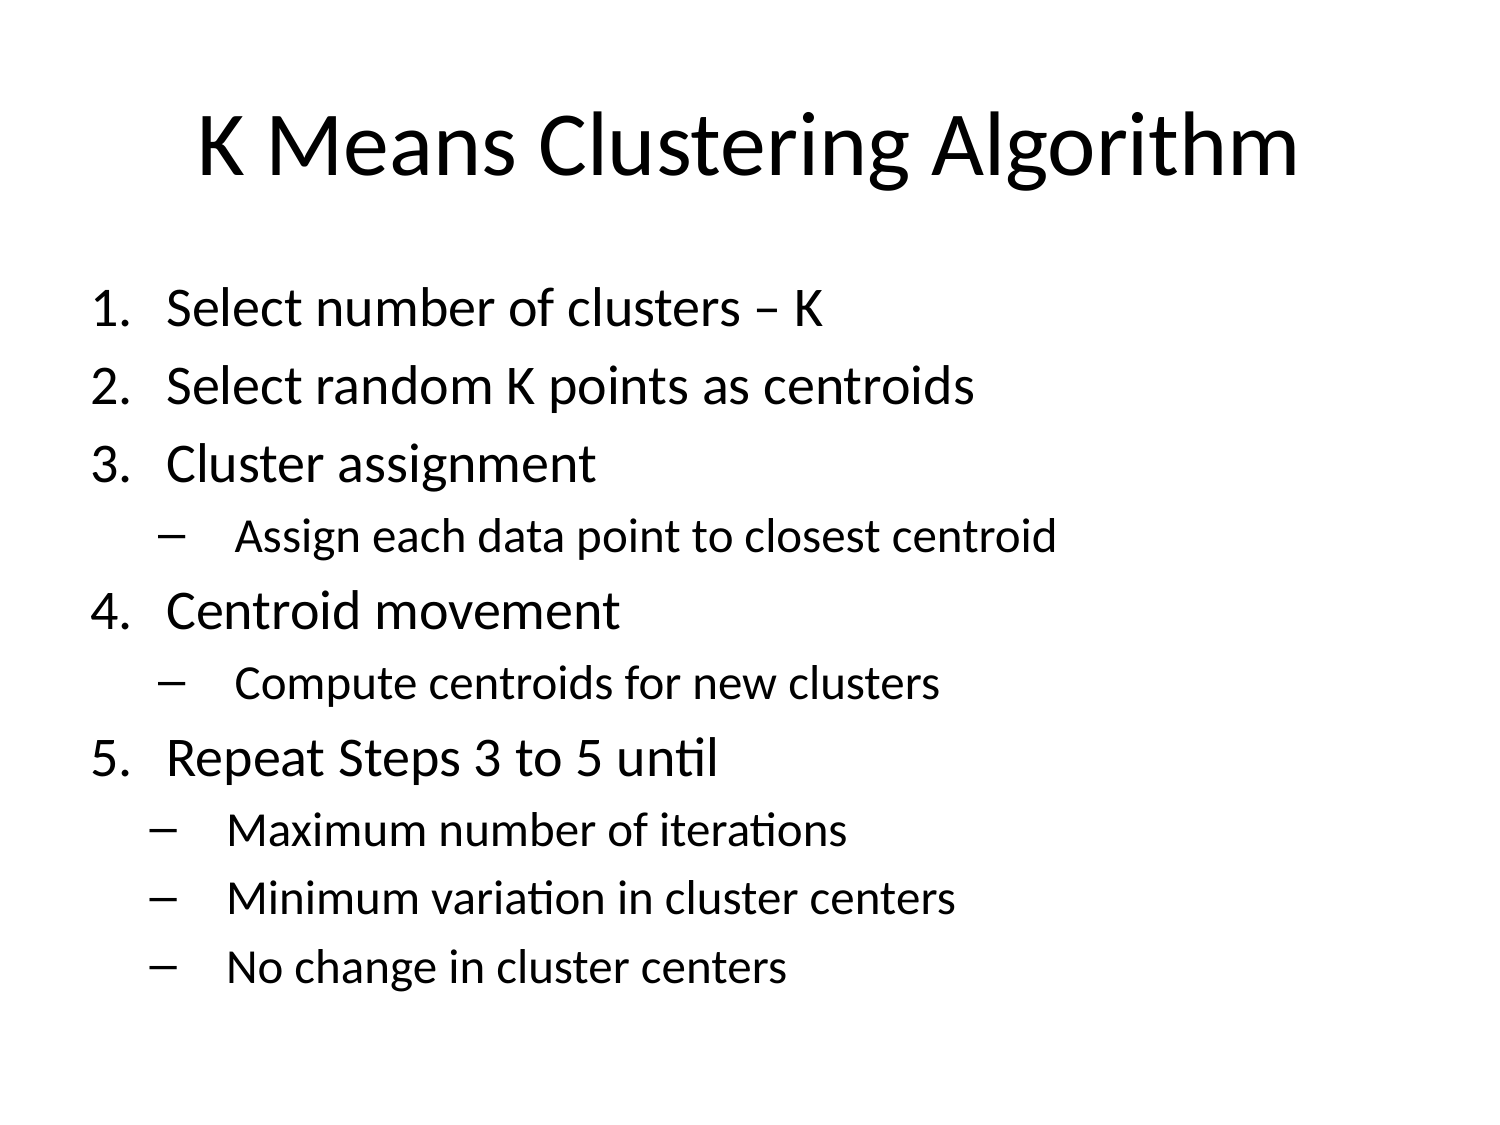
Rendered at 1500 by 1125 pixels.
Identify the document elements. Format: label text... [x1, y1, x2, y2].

title K Means Clustering Algorithm [75, 45, 1425, 233]
list Select number of clusters – K Select random K points as centroids Cluster assignment Assign each data point to closest centroid Centroid movement Compute centroids for new clusters Repeat Steps 3 to 5 until Maximum number of iterations Minimum variation in cluster centers No change in cluster centers [75, 262, 1425, 1005]
